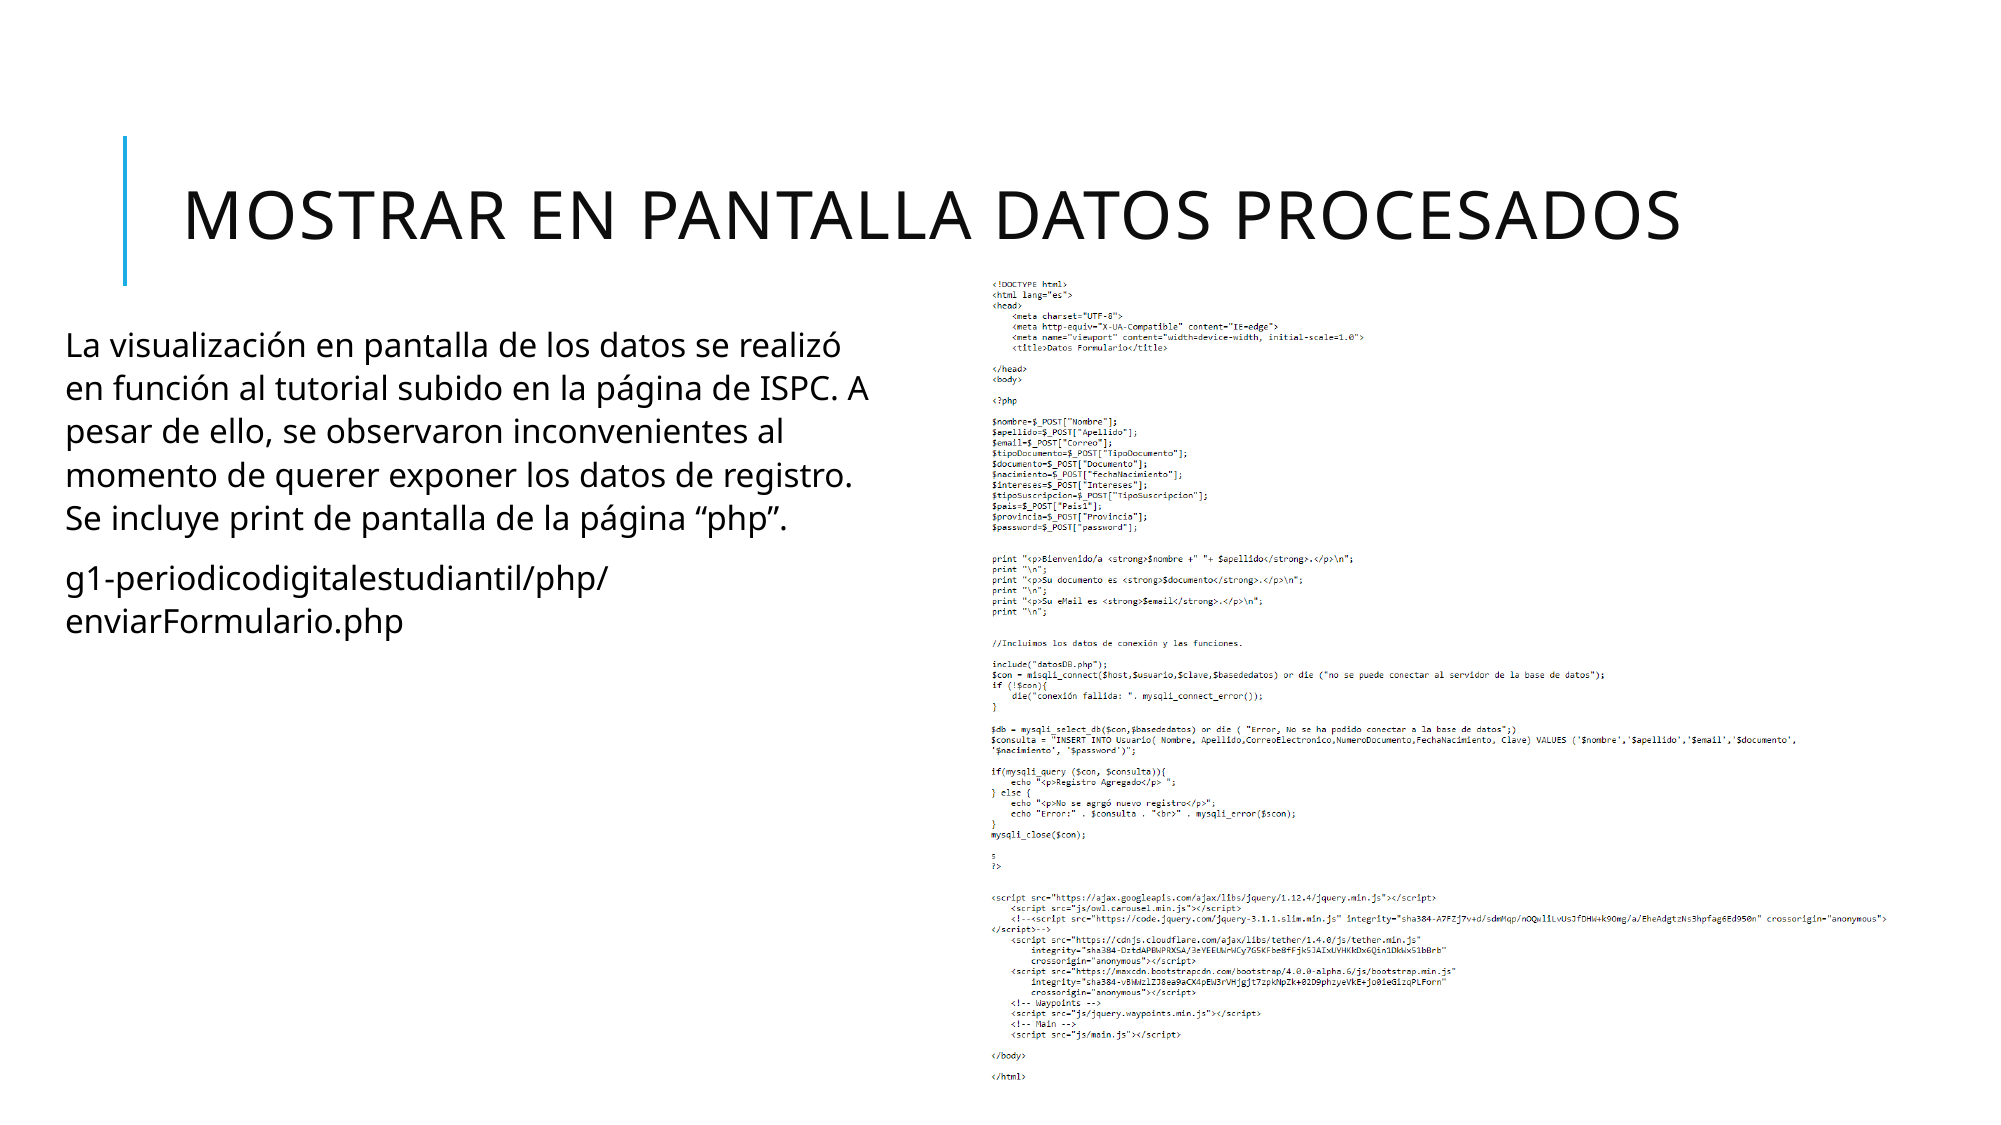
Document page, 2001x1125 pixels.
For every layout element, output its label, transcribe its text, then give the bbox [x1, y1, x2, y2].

title Mostrar en pantalla datos procesados [168, 125, 1950, 315]
picture [985, 720, 1924, 1084]
list La visualización en pantalla de los datos se realizó en función al tutorial subido en la página de ISPC. A pesar de ello, se observaron inconvenientes al momento de querer exponer los datos de registro. Se incluye print de pantalla de la página “php”. g1-periodicodigitalestudiantil/php/enviarFormulario.php [50, 313, 896, 1048]
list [986, 275, 1919, 716]
